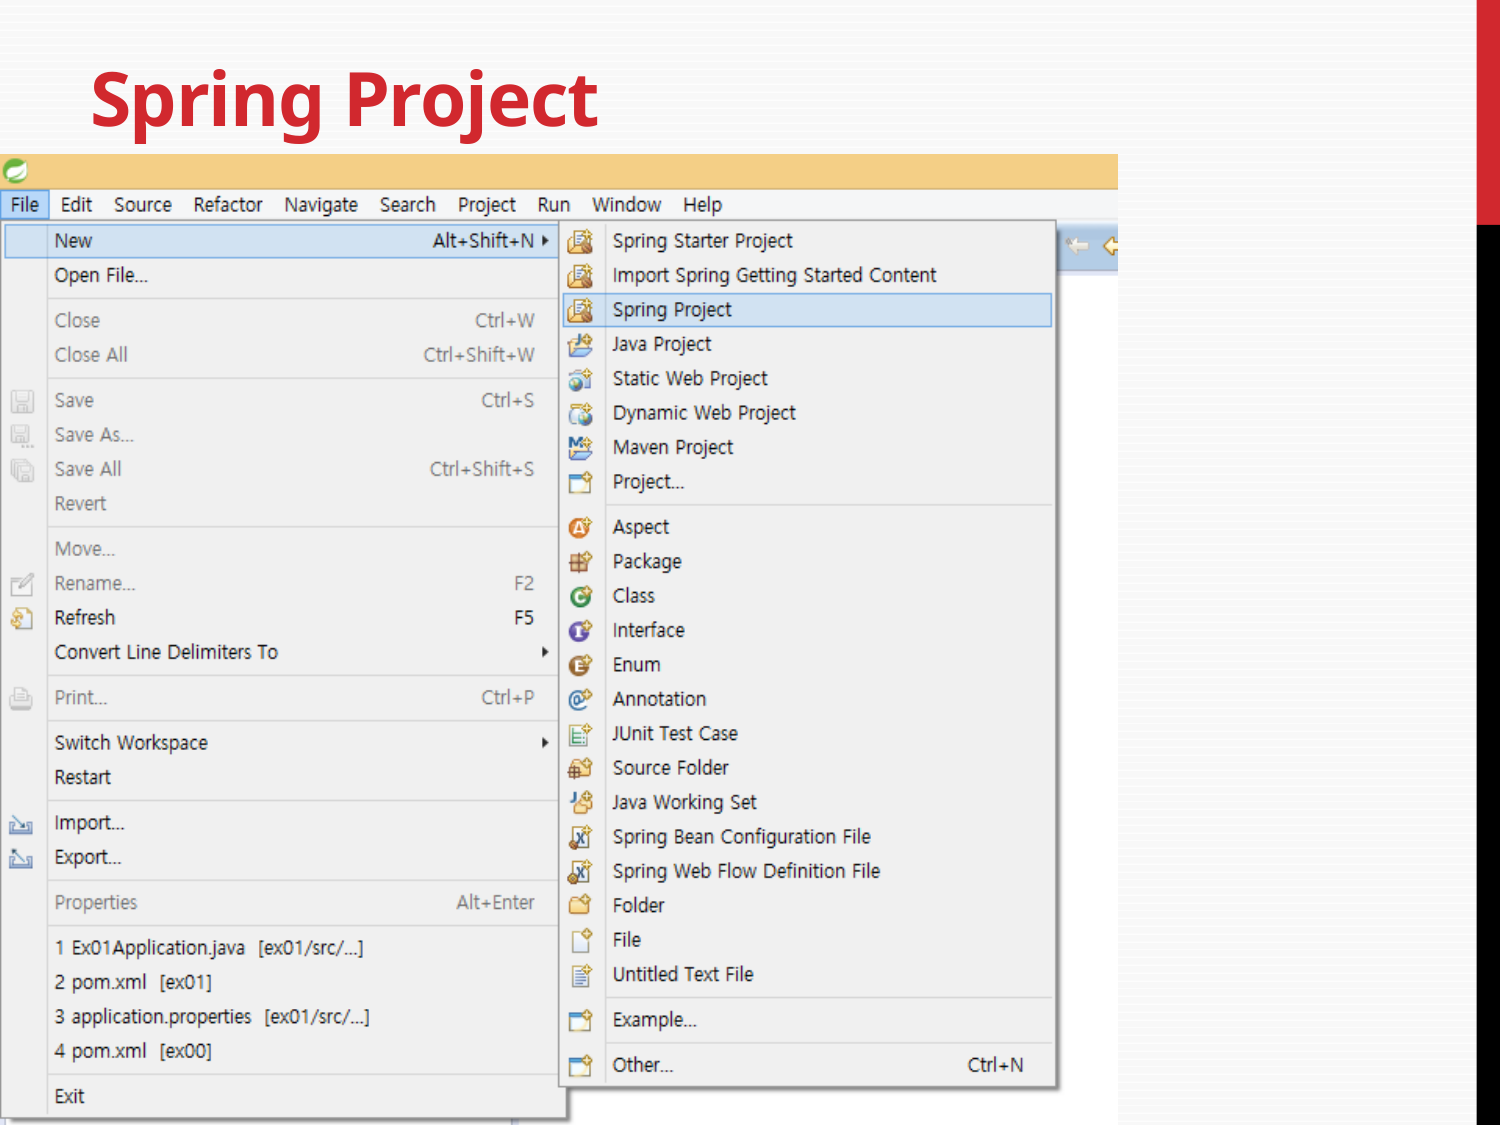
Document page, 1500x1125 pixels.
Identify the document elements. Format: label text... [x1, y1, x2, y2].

picture [0, 153, 1118, 1125]
title Spring Project [75, 25, 1329, 149]
